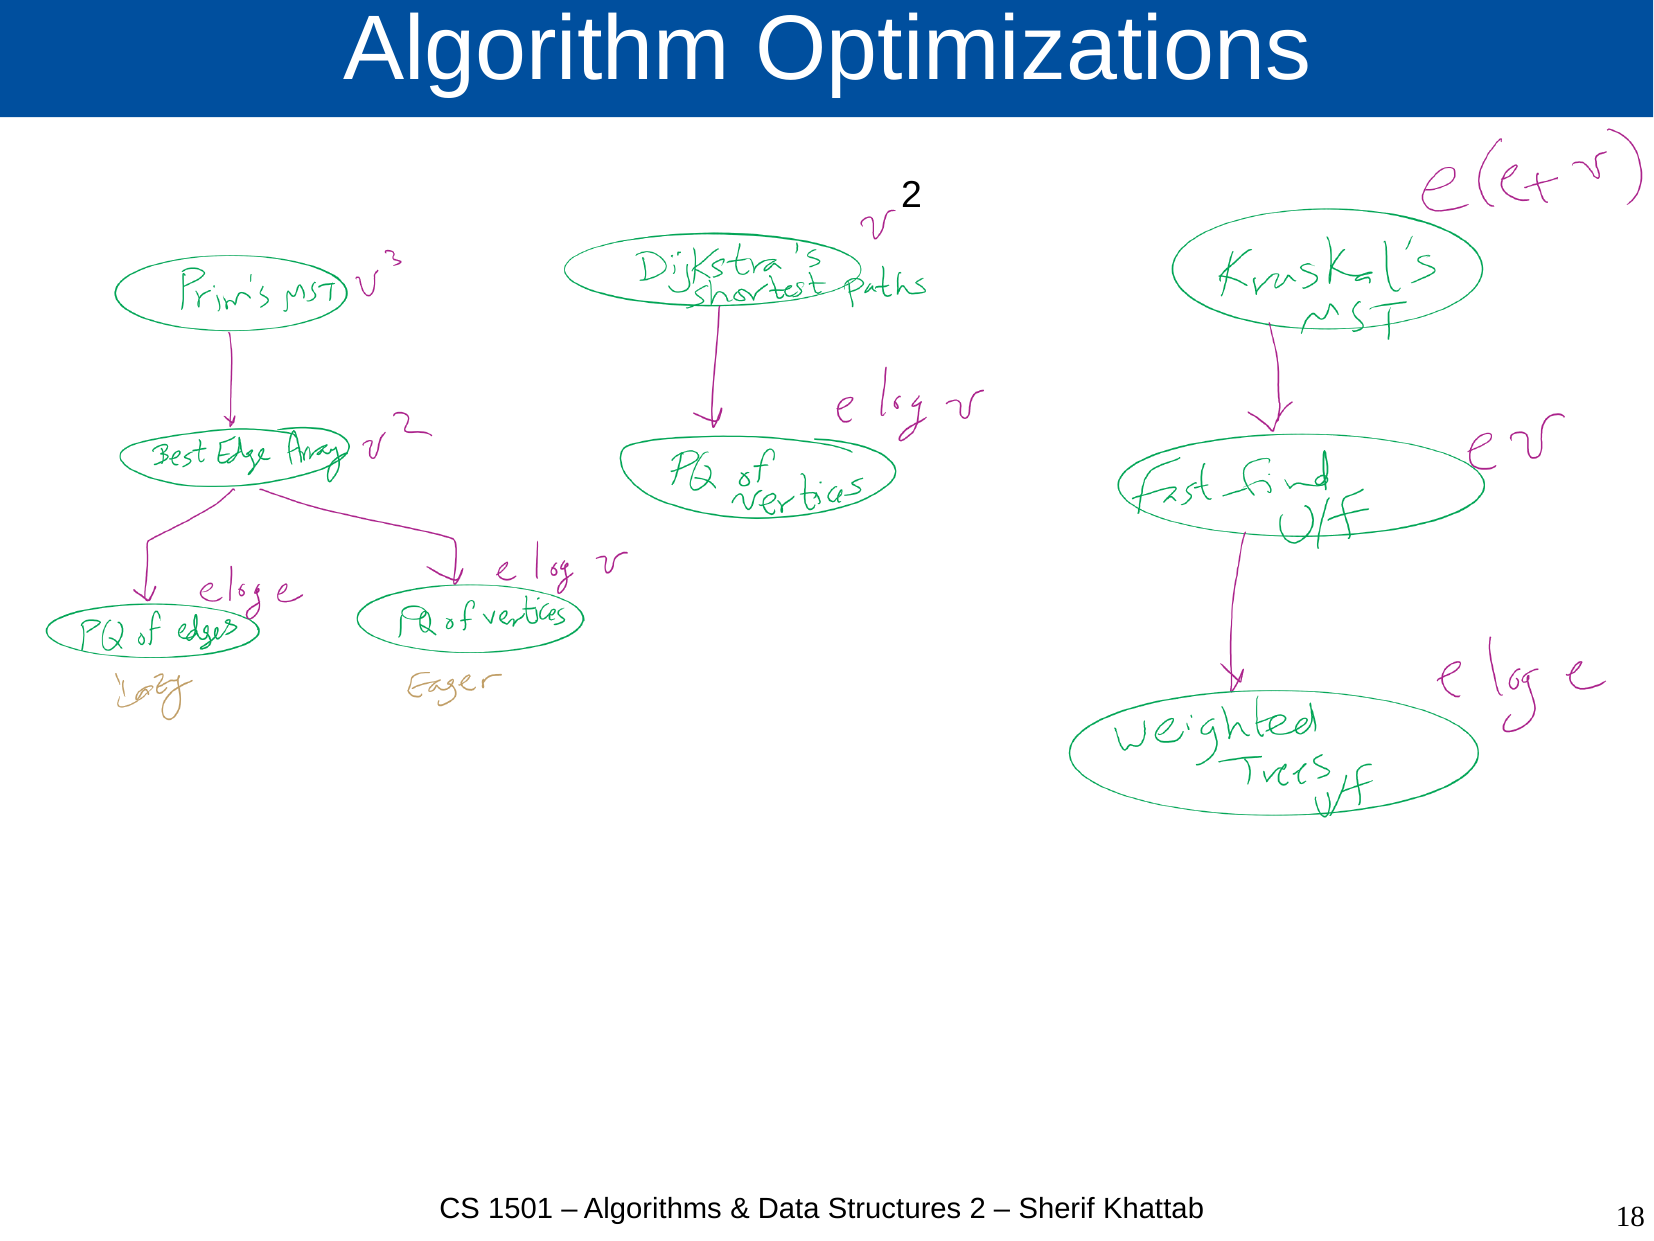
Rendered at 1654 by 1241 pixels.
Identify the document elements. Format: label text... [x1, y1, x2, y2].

title Algorithm Optimizations [0, 0, 1654, 118]
footer CS 1501 – Algorithms & Data Structures 2 – Sherif Khattab [407, 1203, 1238, 1241]
picture [40, 124, 1646, 1196]
slide_number 18 [1265, 1202, 1646, 1241]
